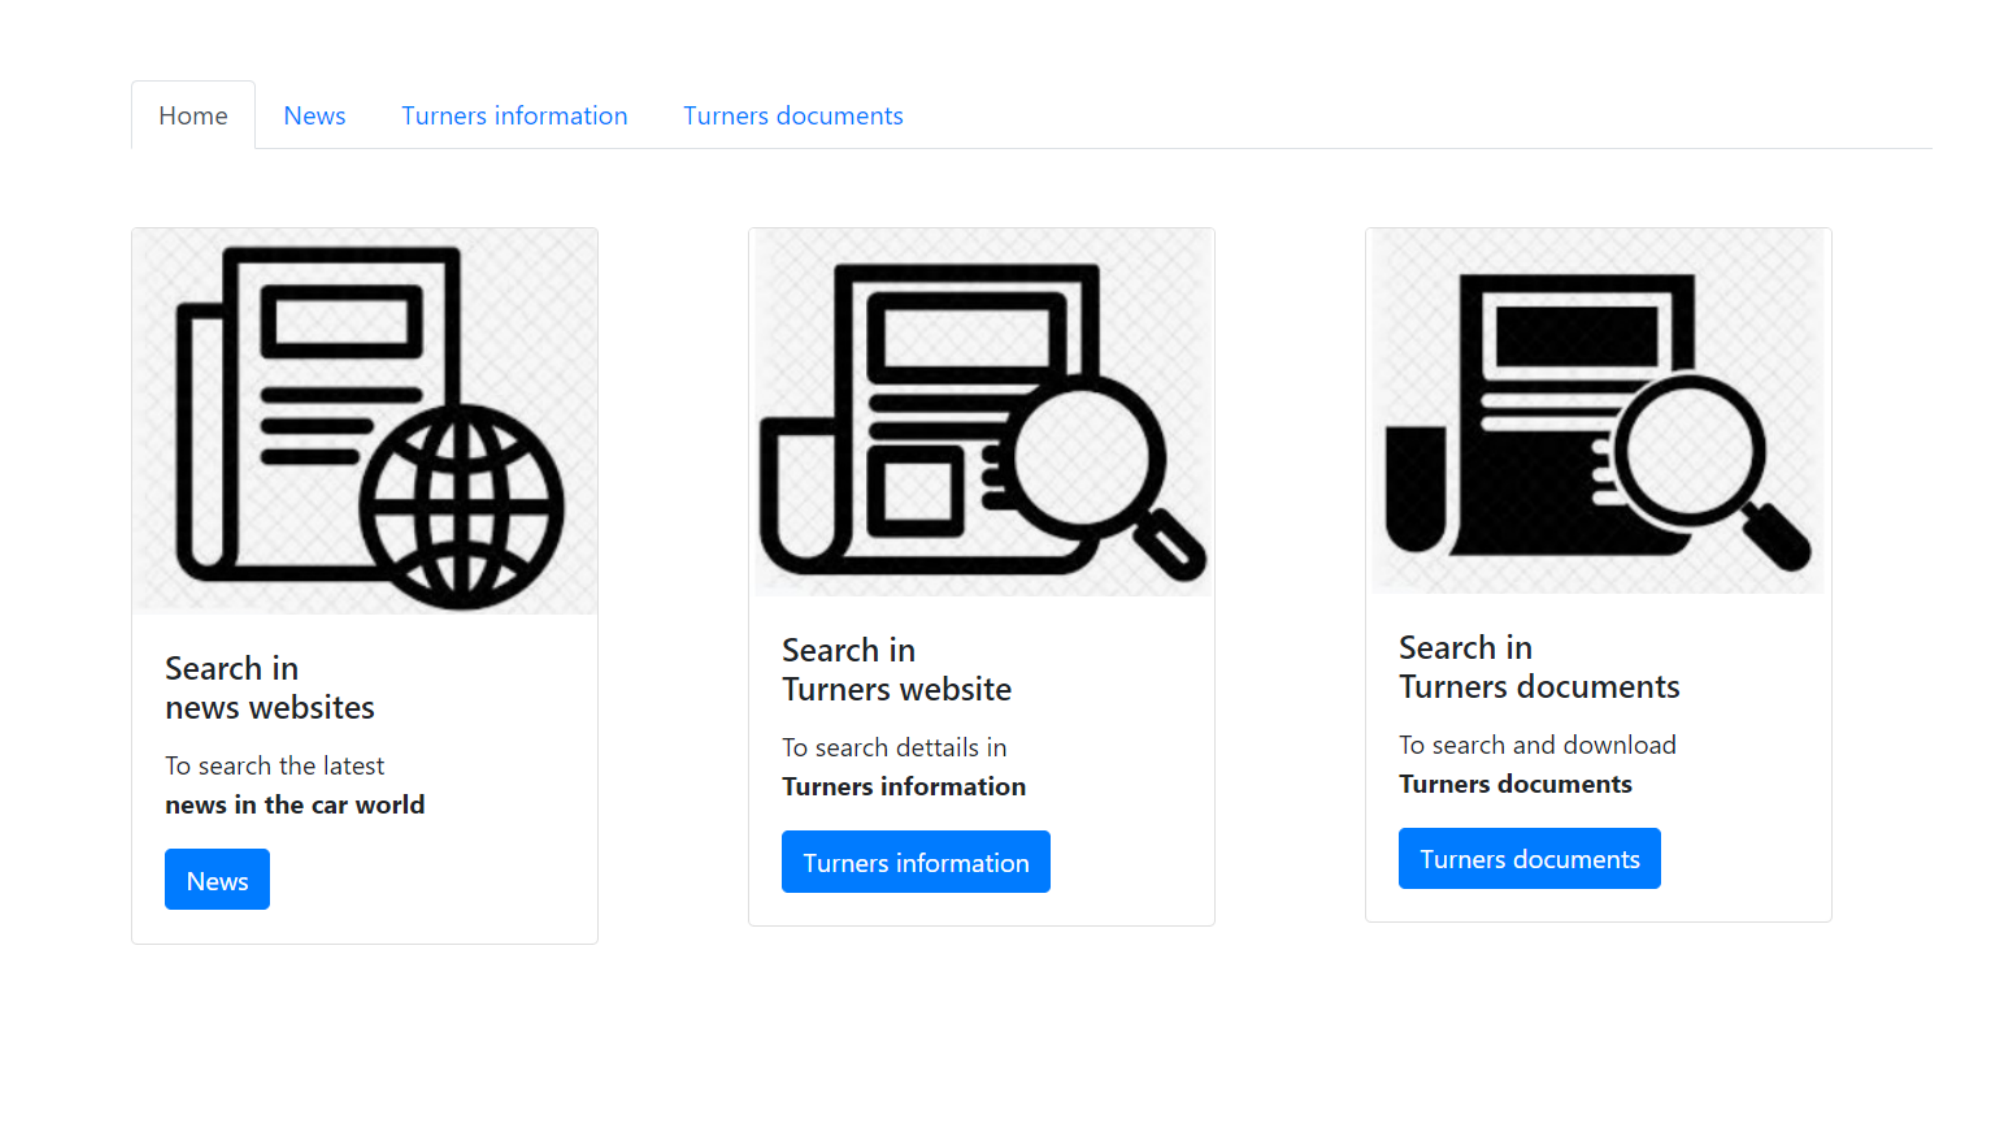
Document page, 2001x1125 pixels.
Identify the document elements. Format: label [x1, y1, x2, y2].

picture [61, 57, 1960, 1023]
